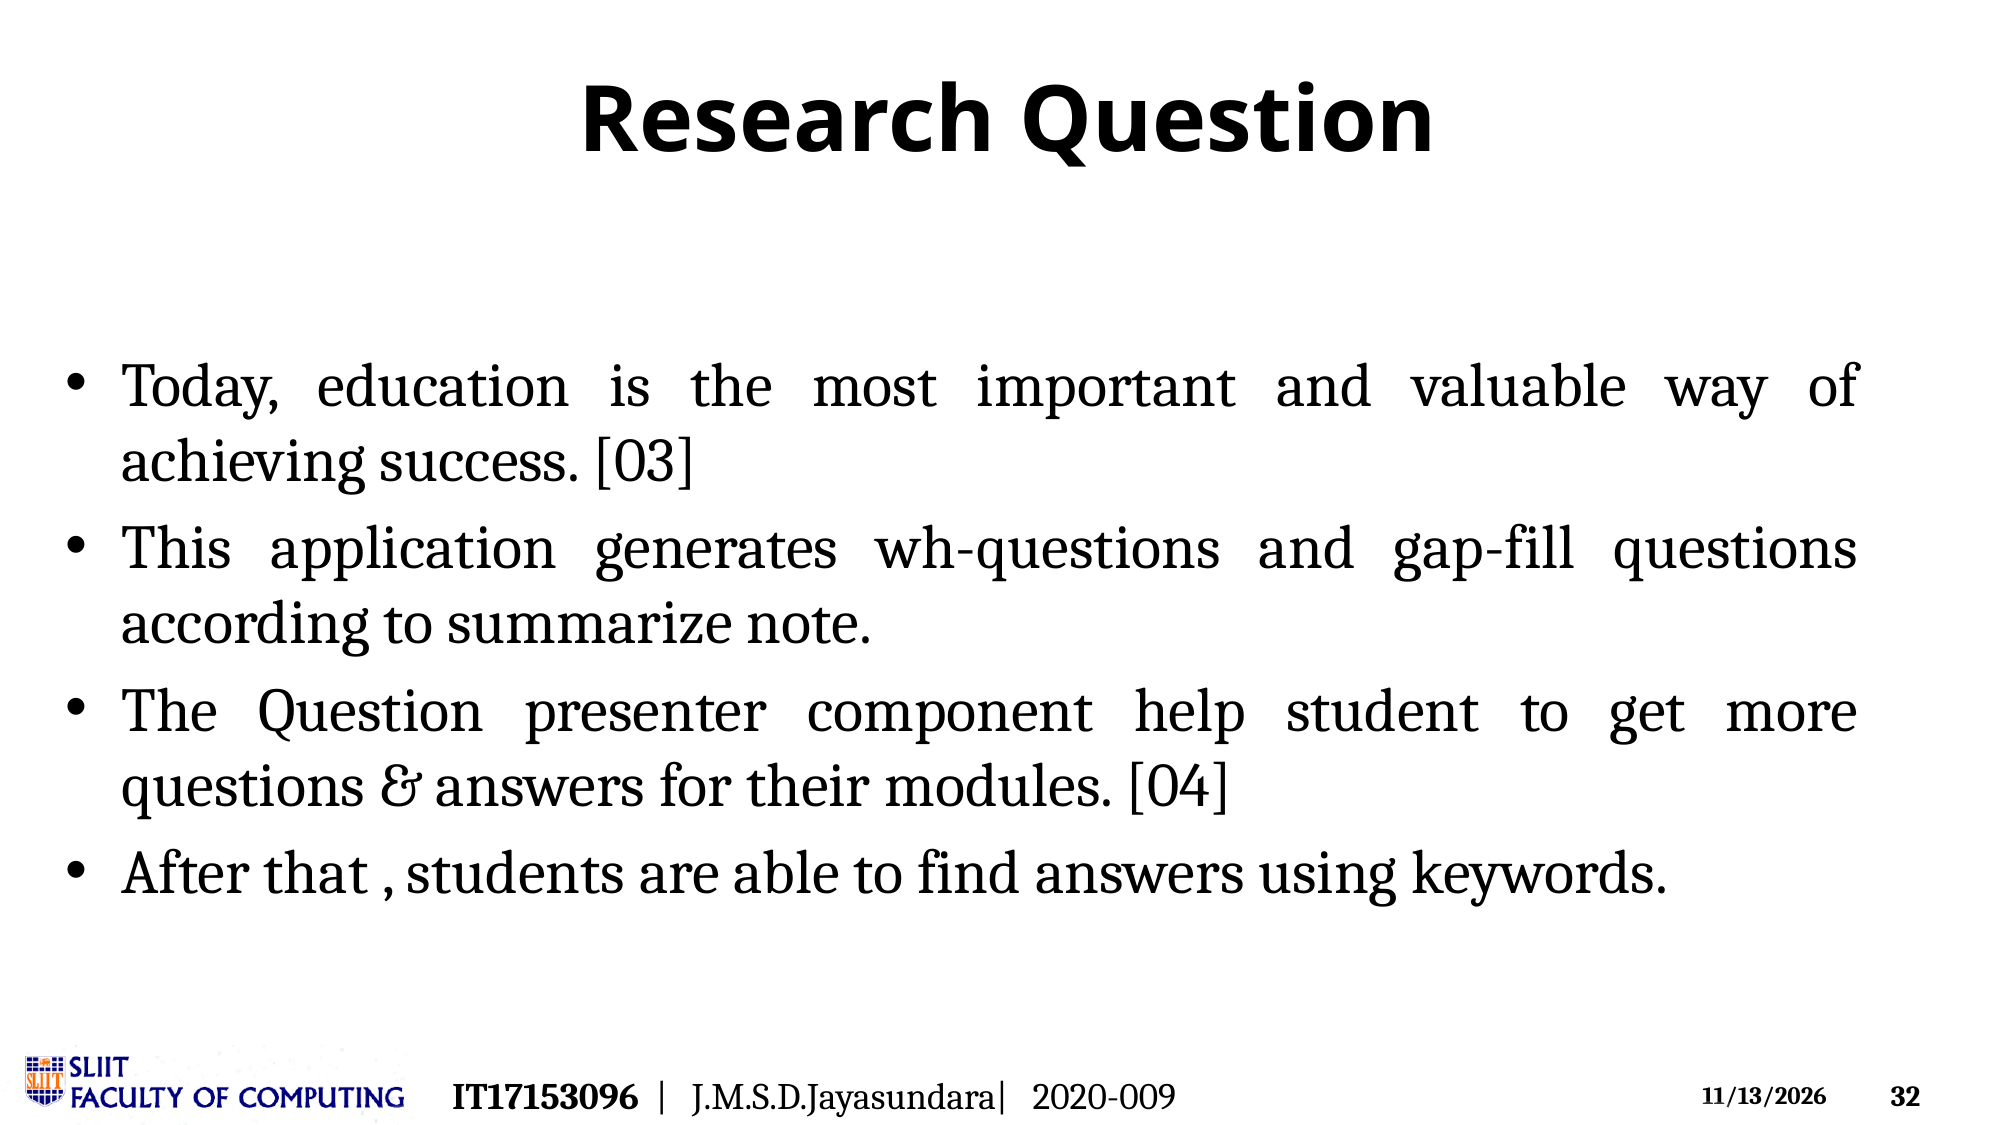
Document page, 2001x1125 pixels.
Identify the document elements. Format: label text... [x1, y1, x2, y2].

text_box IT17153096 | J.M.S.D.Jayasundara| 2020-009 [437, 1064, 1413, 1125]
list Today, education is the most important and valuable way of achieving success. [03] This application generates wh-questions and gap-fill questions according to summarize note. The Question presenter component help student to get more questions & answers for their modules. [04] After that , students are able to find answers using keywords. [50, 200, 1875, 1050]
title Research Question [50, 50, 1967, 180]
picture [0, 1045, 413, 1124]
